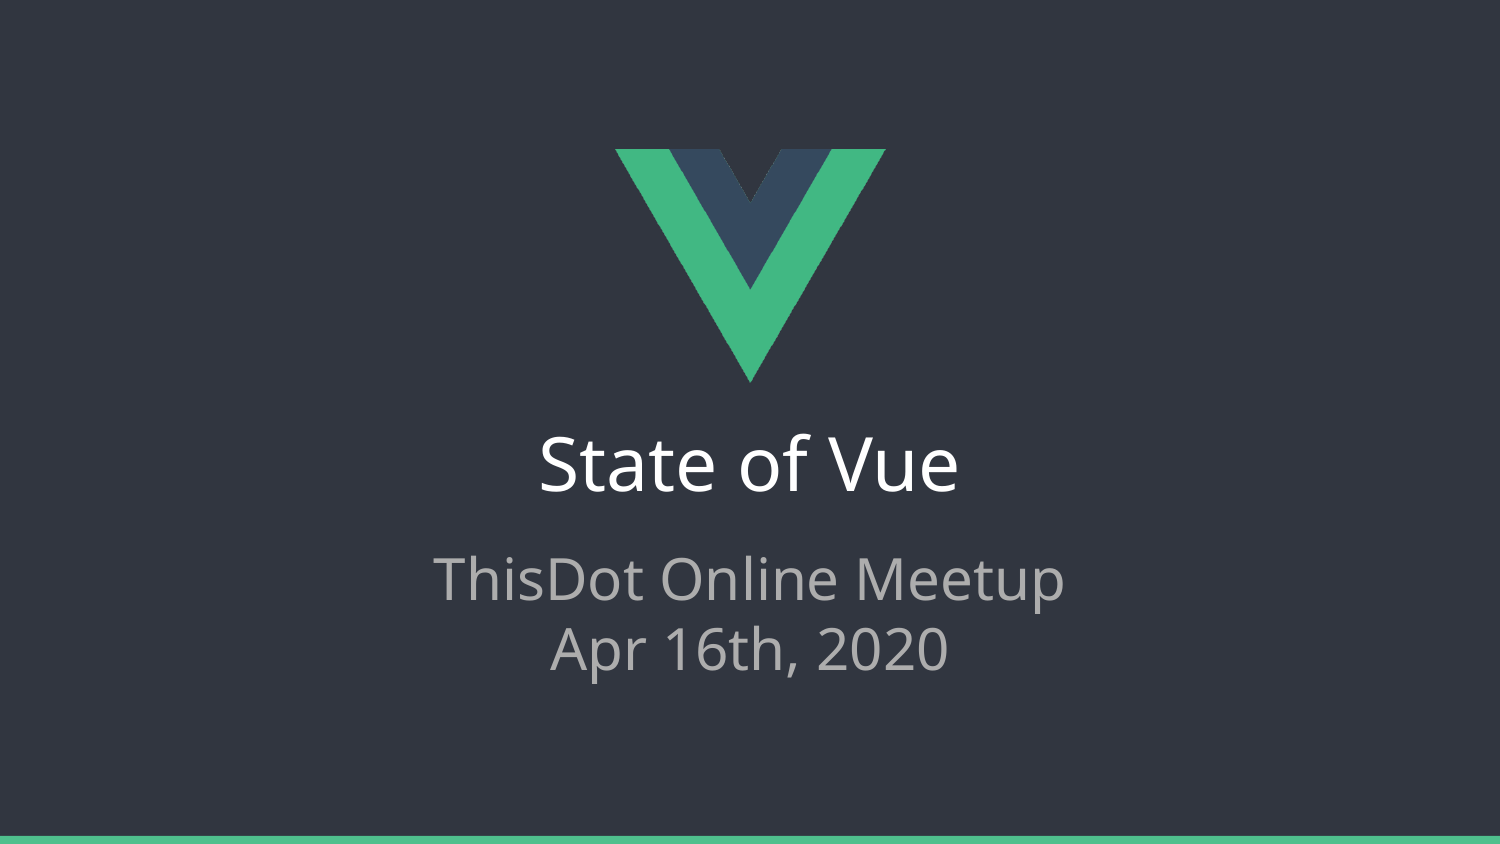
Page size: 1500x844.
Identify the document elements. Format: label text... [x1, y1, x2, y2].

picture [547, 63, 953, 469]
title State of Vue [51, 359, 1449, 522]
subtitle ThisDot Online Meetup Apr 16th, 2020 [51, 527, 1449, 658]
